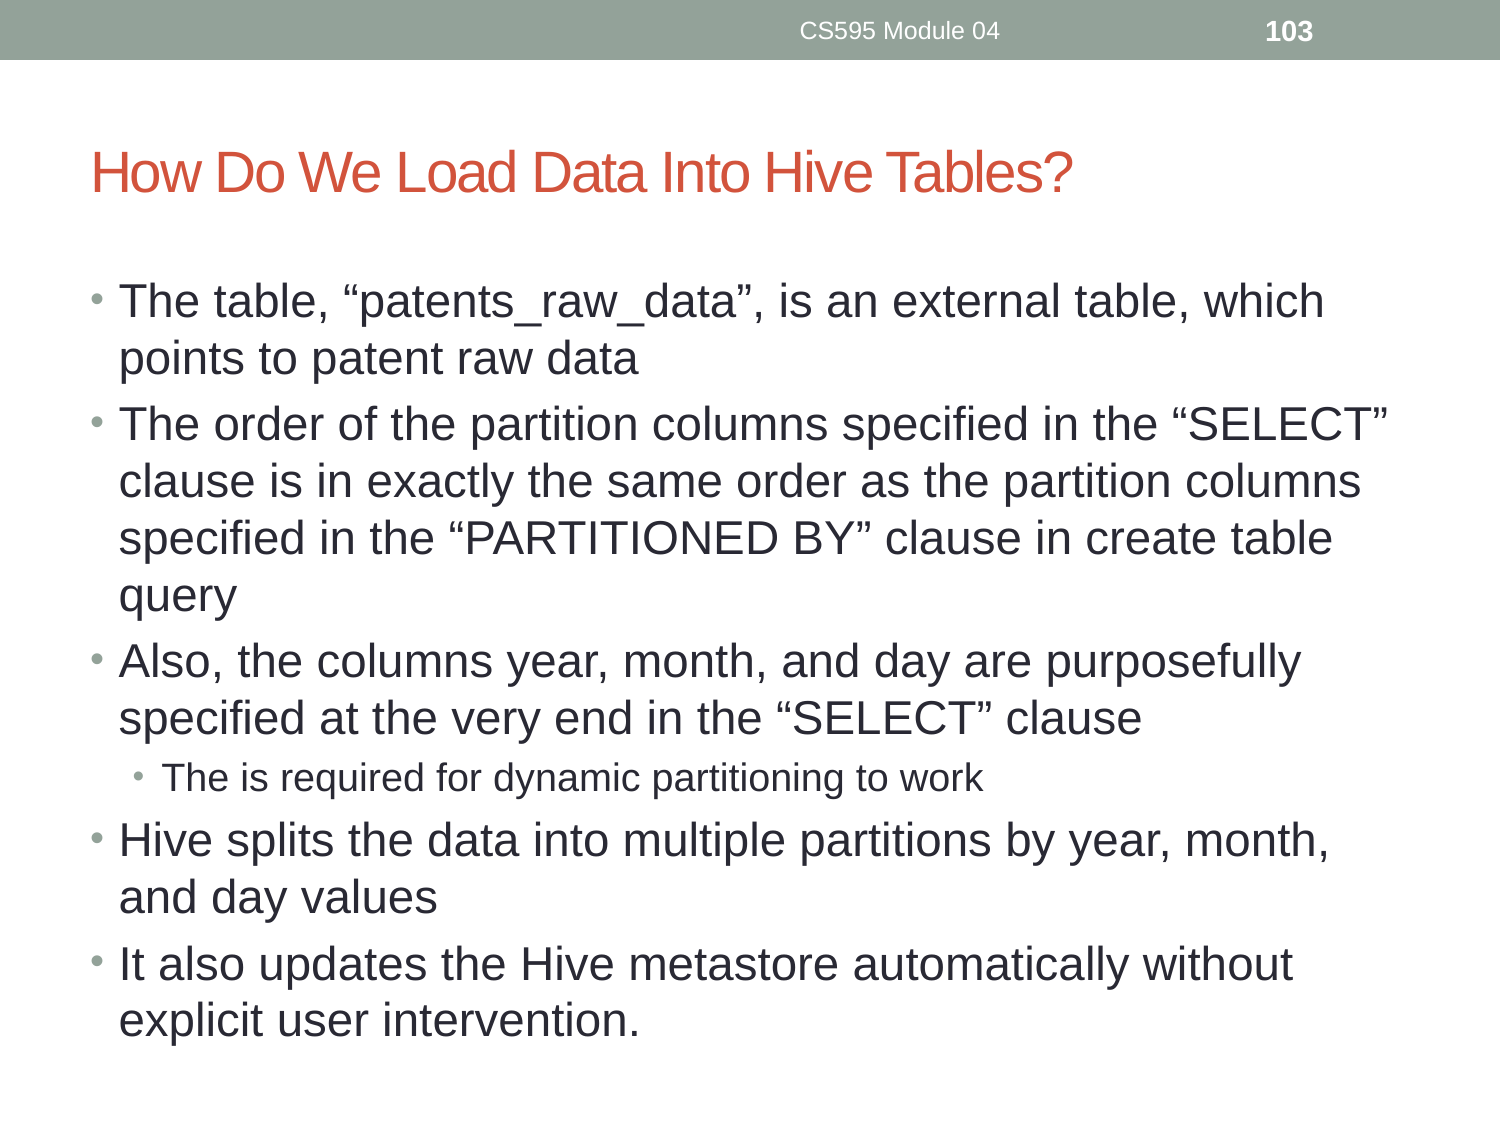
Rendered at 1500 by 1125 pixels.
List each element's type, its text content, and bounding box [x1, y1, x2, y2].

list The table, “patents_raw_data”, is an external table, which points to patent raw data The order of the partition columns specified in the “SELECT” clause is in exactly the same order as the partition columns specified in the “PARTITIONED BY” clause in create table query Also, the columns year, month, and day are purposefully specified at the very end in the “SELECT” clause The is required for dynamic partitioning to work Hive splits the data into multiple partitions by year, month, and day values It also updates the Hive metastore automatically without explicit user intervention. [75, 262, 1425, 1063]
footer CS595 Module 04 [562, 3, 1238, 57]
title How Do We Load Data Into Hive Tables? [75, 87, 1425, 250]
slide_number 103 [1250, 3, 1425, 57]
